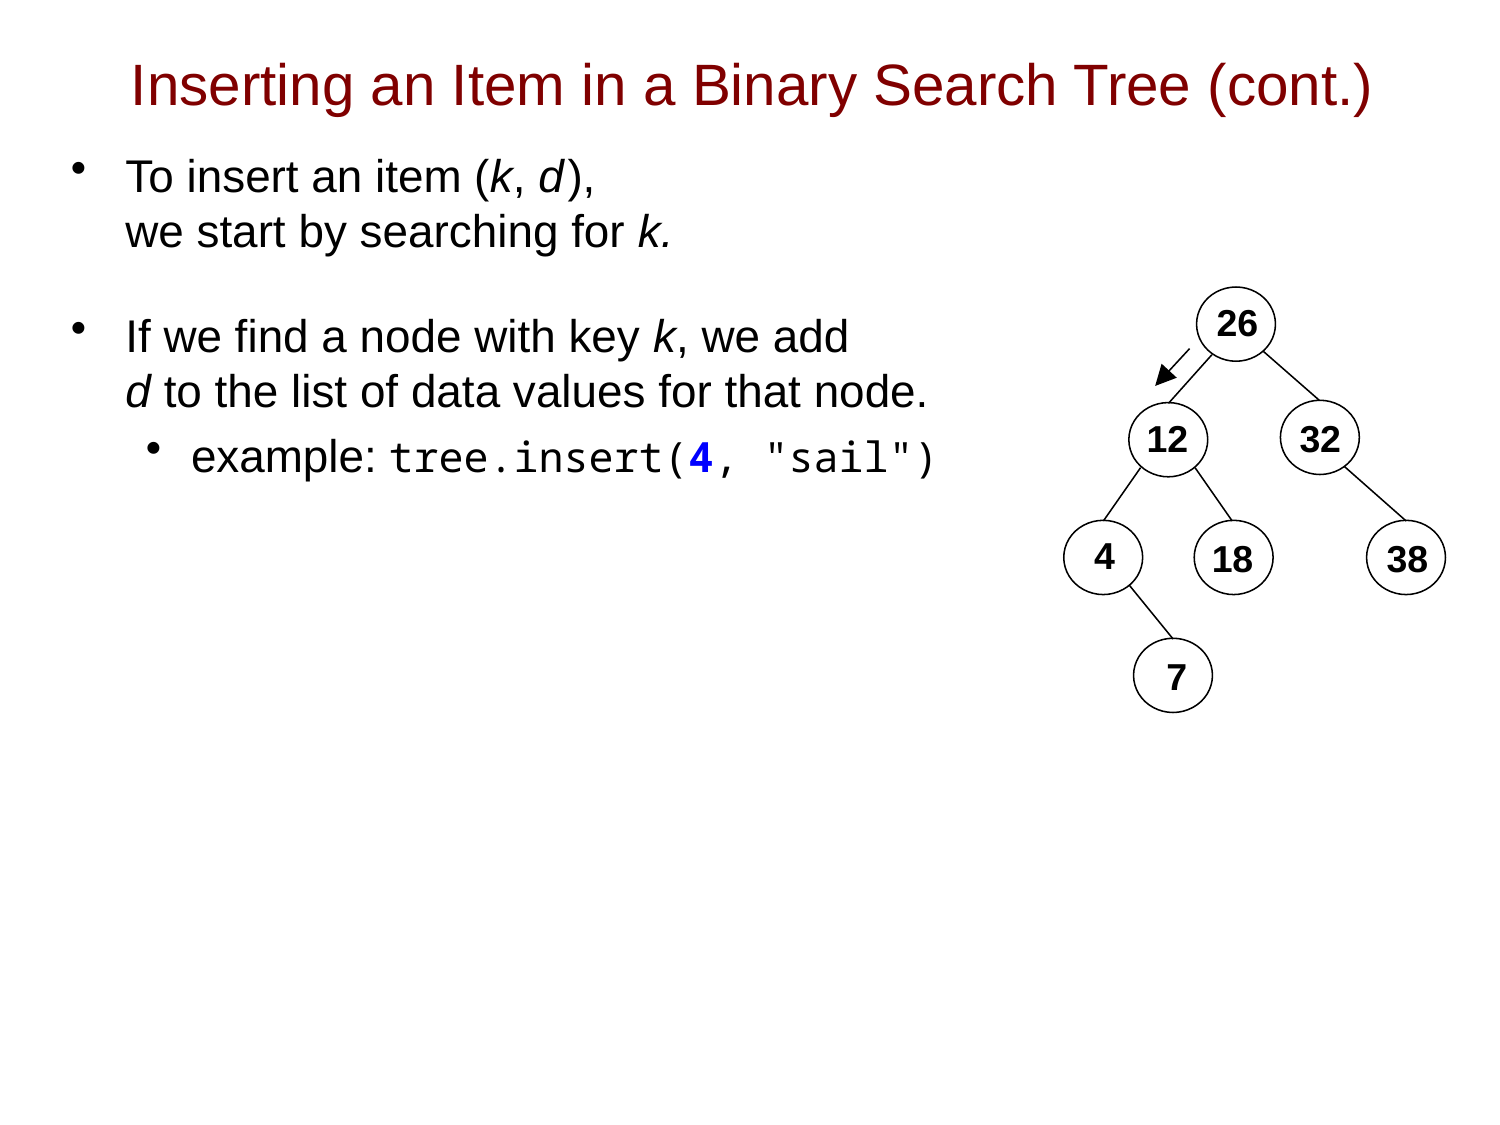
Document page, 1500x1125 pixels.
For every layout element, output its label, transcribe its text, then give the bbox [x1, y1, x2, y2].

text_box 32 [1341, 408, 1366, 470]
text_box 7 [1196, 645, 1223, 707]
text_box [1133, 638, 1213, 713]
text_box [1280, 400, 1360, 475]
text_box [1155, 348, 1190, 386]
text_box [1196, 287, 1276, 362]
text_box 12 [1122, 407, 1147, 469]
text_box [1366, 520, 1446, 595]
text_box 26 [1256, 291, 1283, 354]
text_box 18 [1187, 527, 1211, 589]
text_box [1194, 520, 1274, 595]
text_box 32 [1275, 408, 1299, 470]
text_box 38 [1361, 527, 1383, 589]
text_box 38 [1429, 527, 1453, 589]
list To insert an item (k, d ), we start by searching for k. If we find a node with key k, we add d to the list of data values for that node. example: tree.insert(4, "sail") [55, 138, 1500, 1060]
text_box [1128, 402, 1208, 477]
text_box 26 [1191, 291, 1216, 354]
text_box [1063, 520, 1143, 595]
text_box 4 [1059, 525, 1082, 587]
text_box 4 [1125, 525, 1150, 587]
text_box 18 [1256, 527, 1279, 589]
text_box 12 [1189, 407, 1213, 469]
text_box 7 [1131, 645, 1150, 707]
title Inserting an Item in a Binary Search Tree (cont.) [64, 12, 1442, 138]
